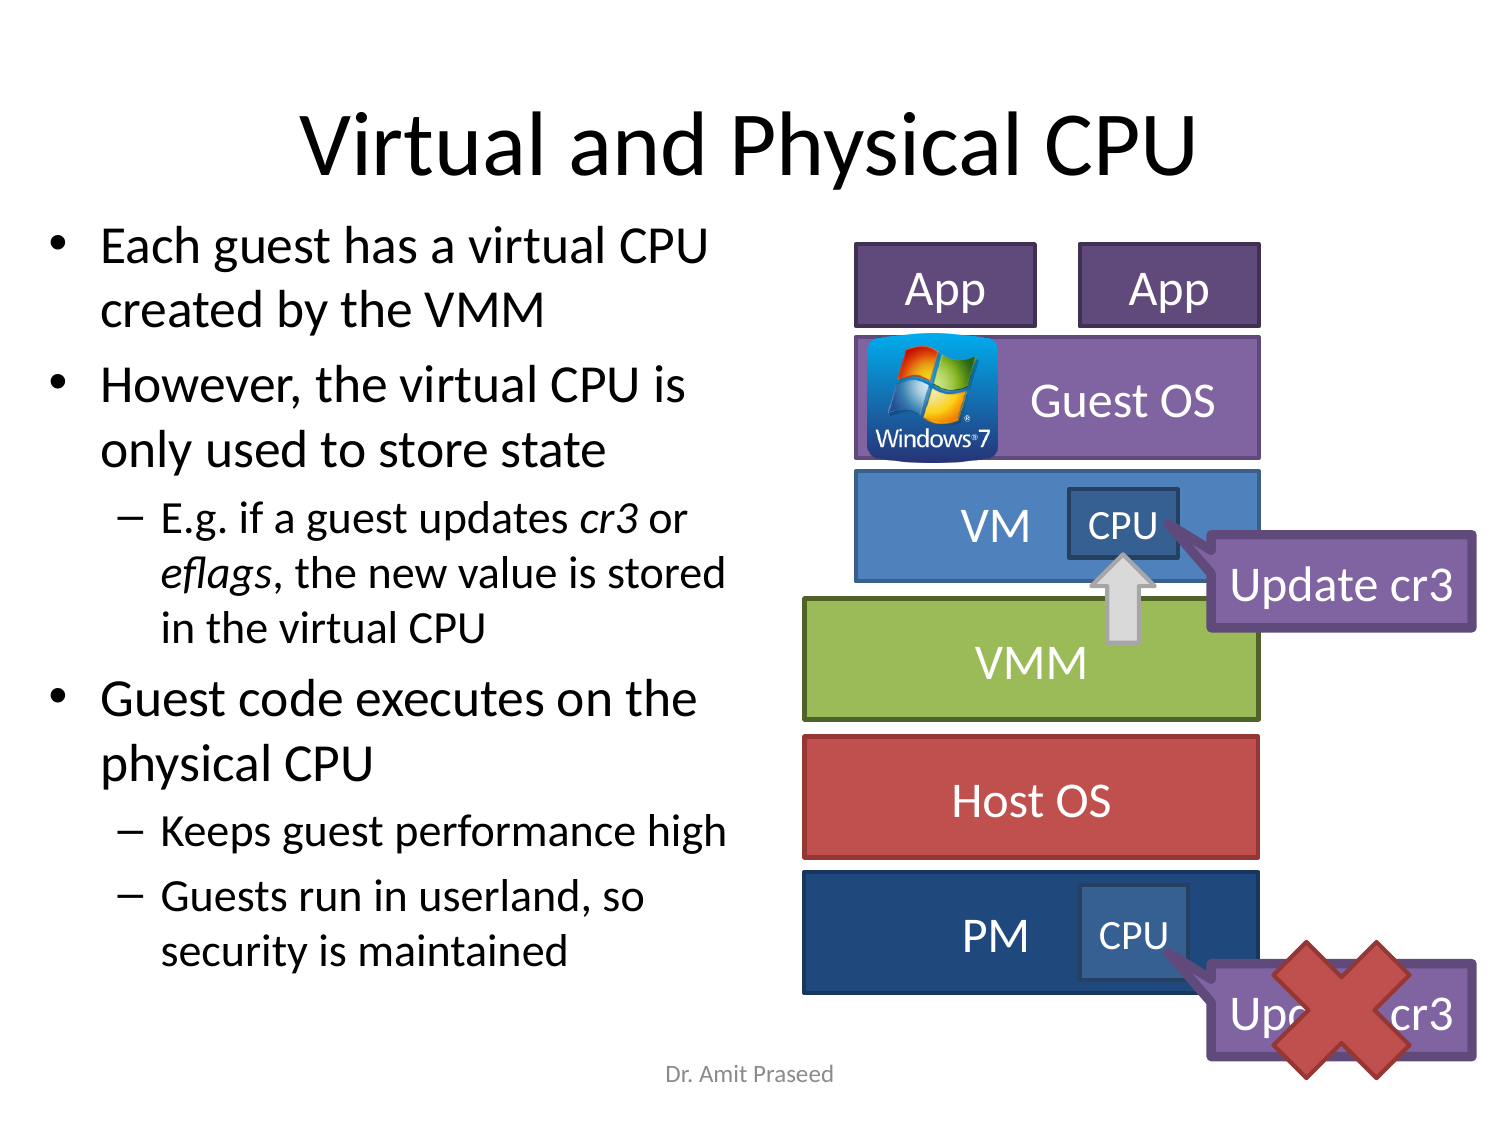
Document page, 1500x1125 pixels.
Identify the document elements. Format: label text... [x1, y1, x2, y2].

text_box App [1078, 242, 1261, 328]
text_box [802, 870, 1260, 995]
footer Dr. Amit Praseed [512, 1042, 988, 1103]
title Virtual and Physical CPU [75, 45, 1425, 233]
text_box CPU [1077, 883, 1190, 982]
text_box App [854, 242, 1037, 328]
text_box Update cr3 [1330, 1047, 1353, 1059]
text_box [855, 333, 1259, 464]
list Each guest has a virtual CPU created by the VMM However, the virtual CPU is only used to store state E.g. if a guest updates cr3 or eflags, the new value is stored in the virtual CPU Guest code executes on the physical CPU Keeps guest performance high Guests run in userland, so security is maintained [33, 202, 749, 1041]
text_box PM [947, 894, 1046, 970]
text_box Update cr3 [1379, 961, 1475, 1059]
text_box Host OS [802, 734, 1260, 860]
text_box [1089, 552, 1157, 645]
text_box VM [945, 485, 1047, 561]
text_box VMM [802, 596, 1261, 722]
text_box Update cr3 [1166, 950, 1304, 1059]
text_box Update cr3 [1330, 961, 1353, 973]
text_box [1271, 939, 1412, 1081]
text_box Update cr3 [1166, 522, 1475, 630]
text_box [854, 470, 1261, 583]
text_box CPU [1067, 487, 1180, 560]
